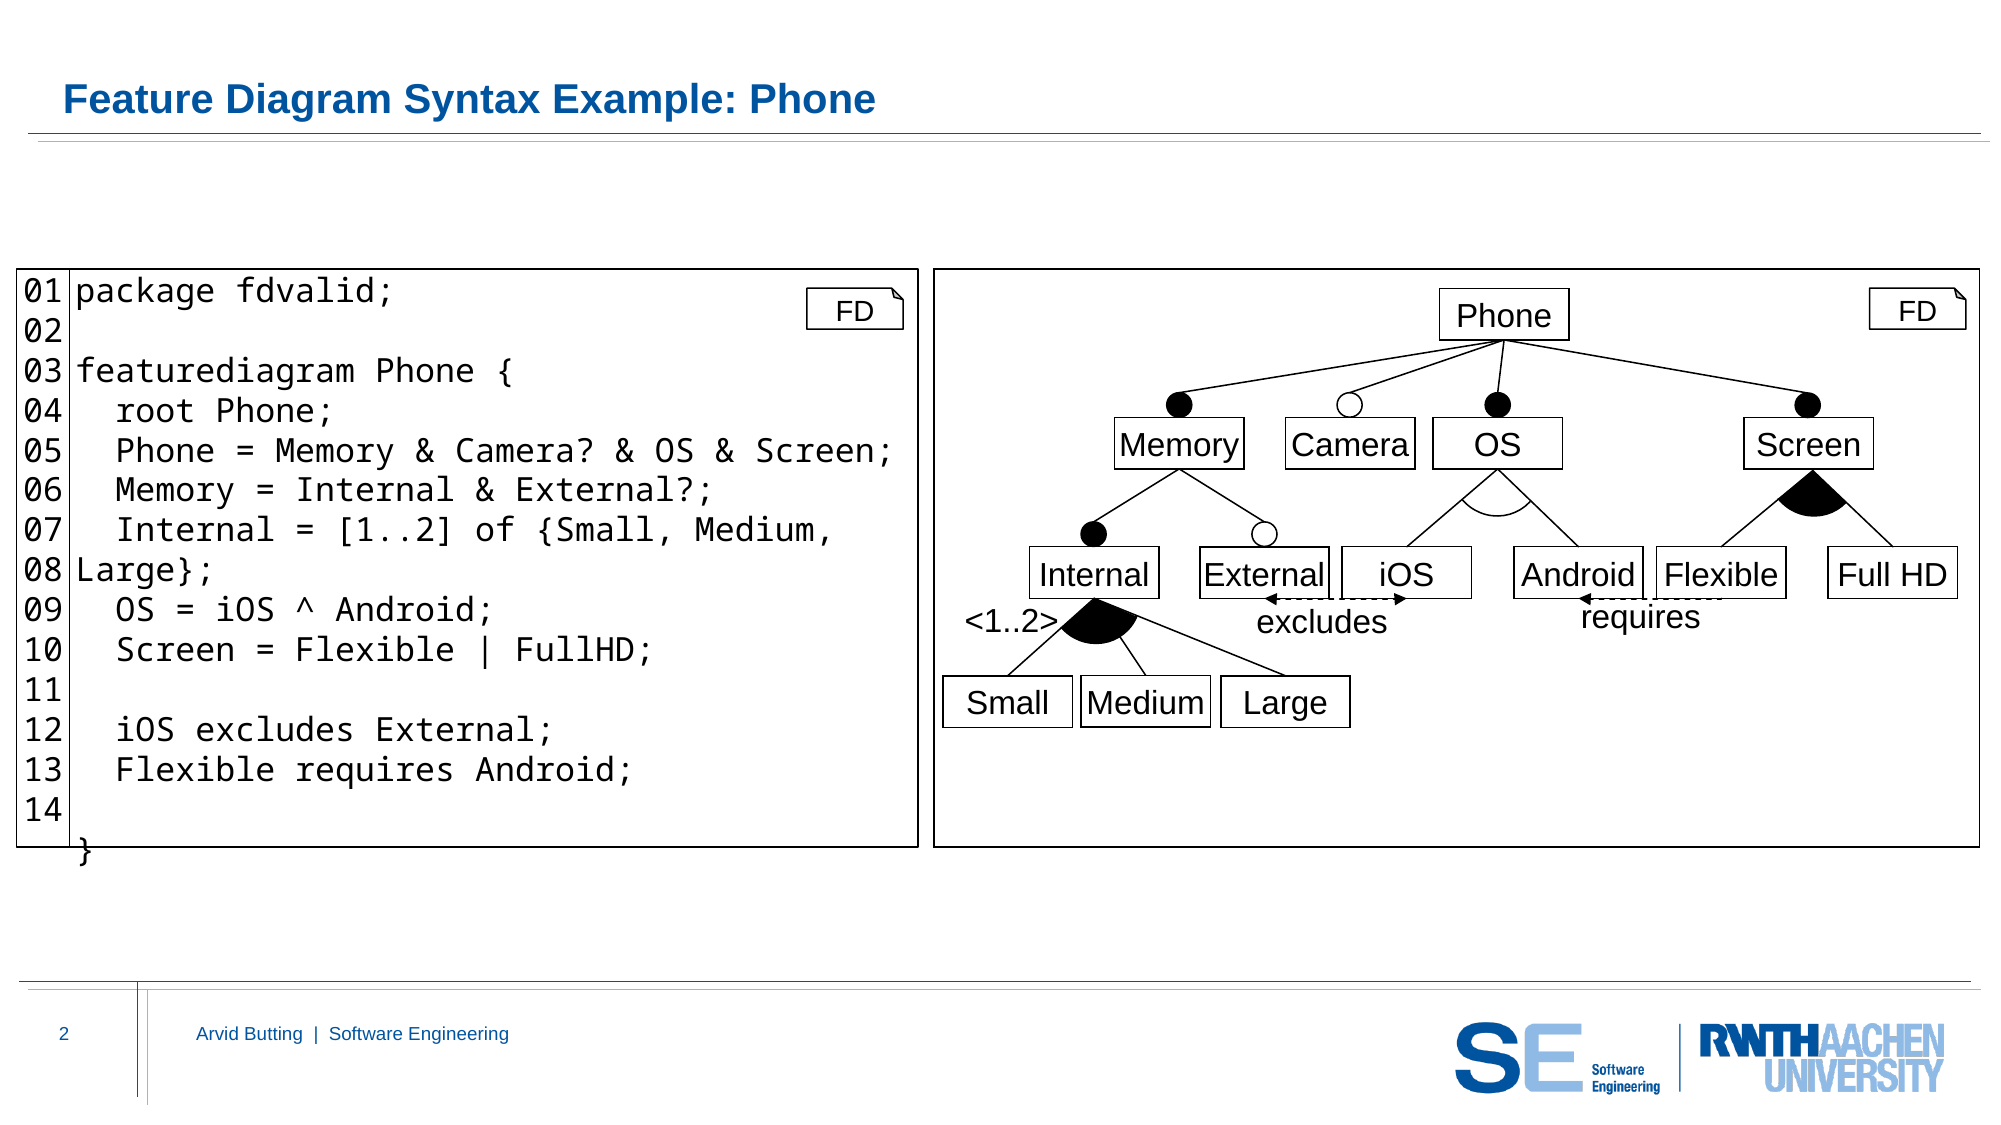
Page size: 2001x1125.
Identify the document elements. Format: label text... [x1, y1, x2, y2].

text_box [1094, 598, 1146, 676]
list package fdvalid; featurediagram Phone { root Phone; Phone = Memory & Camera? & OS & Screen; Memory = Internal & External?; Internal = [1..2] of {Small, Medium, Large}; OS = iOS ^ Android; Screen = Flexible | FullHD; iOS excludes External; Flexible requires Android; } [70, 269, 919, 848]
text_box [1179, 339, 1497, 393]
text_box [1721, 470, 1812, 547]
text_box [1497, 468, 1579, 547]
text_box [1505, 339, 1808, 393]
title Feature Diagram Syntax Example: Phone [63, 33, 1947, 123]
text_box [1406, 468, 1497, 547]
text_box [1093, 468, 1179, 522]
text_box FD [806, 288, 904, 330]
text_box 01 02 03 04 05 06 07 08 09 10 11 12 13 14 [16, 269, 70, 848]
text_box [1812, 470, 1893, 547]
text_box FD [1869, 288, 1966, 330]
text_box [1497, 339, 1505, 393]
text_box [1179, 468, 1265, 522]
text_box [1007, 598, 1094, 676]
text_box [934, 269, 1980, 848]
text_box <1..2> [949, 592, 1075, 647]
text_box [1146, 598, 1286, 676]
picture [1435, 990, 1964, 1125]
text_box Medium [1081, 676, 1211, 727]
